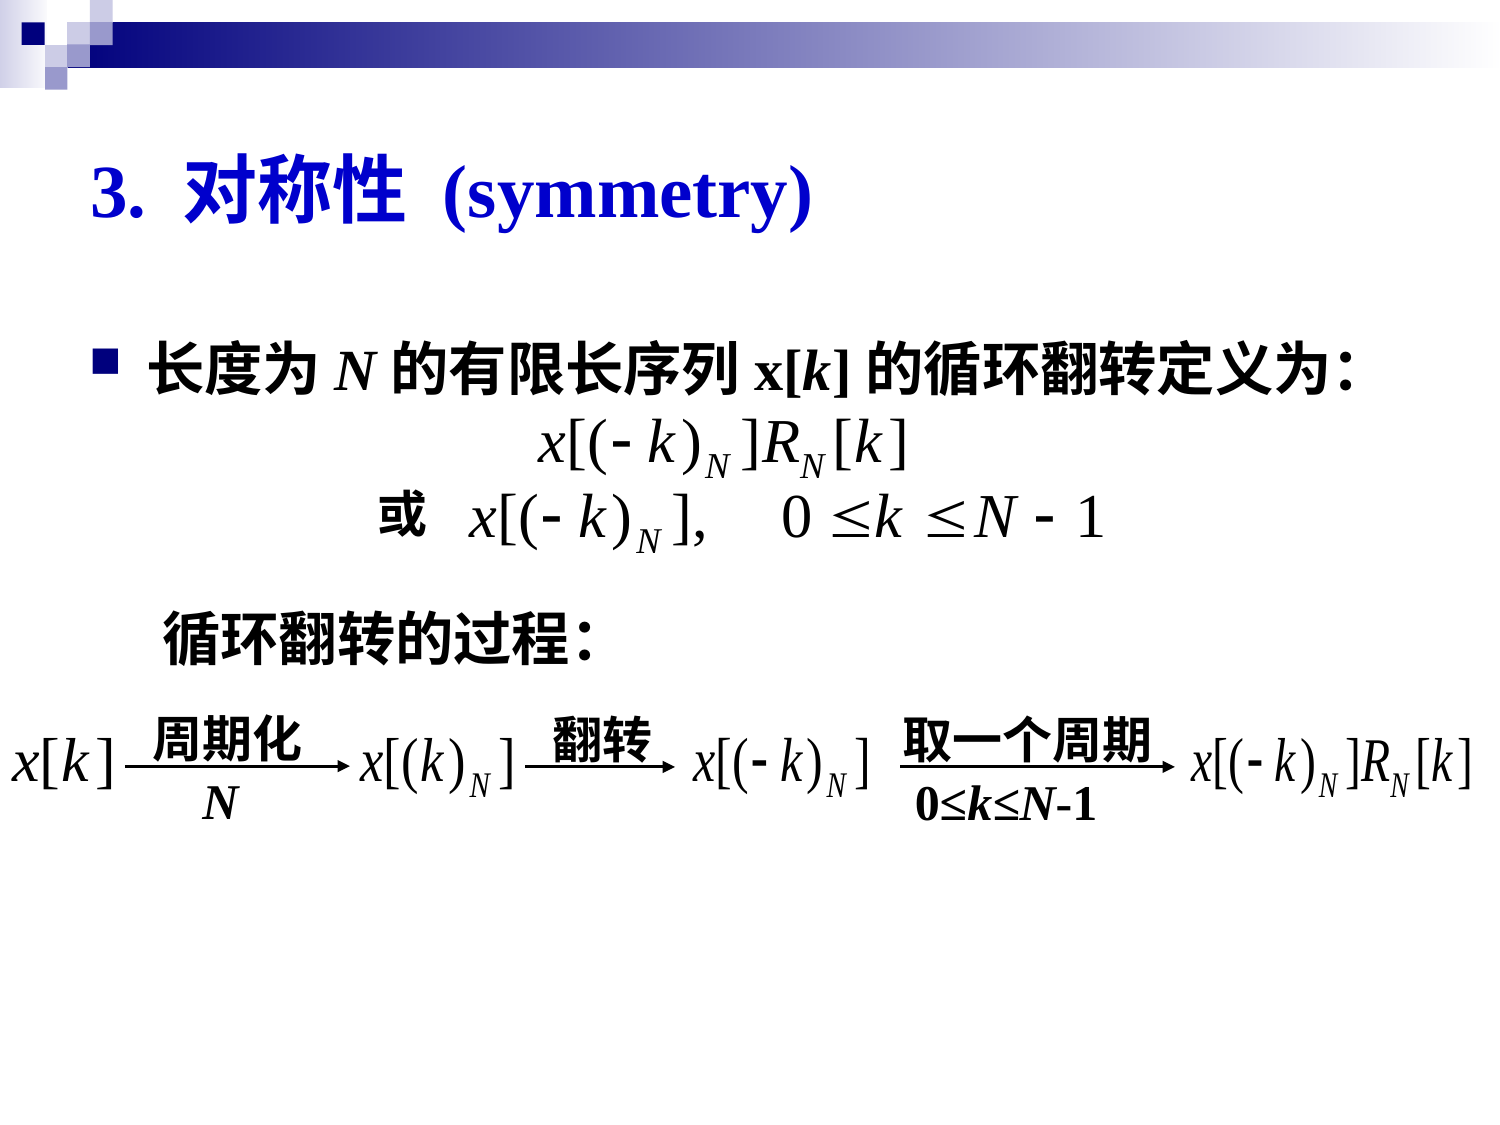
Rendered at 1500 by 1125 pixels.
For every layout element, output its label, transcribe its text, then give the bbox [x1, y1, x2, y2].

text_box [683, 719, 880, 813]
text_box 长度为N的有限长序列x[k]的循环翻转定义为： [74, 324, 1425, 963]
text_box 取一个周期 [887, 700, 1200, 776]
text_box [362, 474, 1113, 569]
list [462, 399, 917, 473]
text_box N [187, 775, 288, 838]
title 3. 对称性 (symmetry) [75, 75, 1425, 300]
text_box 循环翻转的过程： [147, 396, 701, 680]
text_box 周期化 [137, 699, 350, 765]
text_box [1181, 719, 1481, 813]
text_box 0≤k≤N-1 [899, 774, 1200, 838]
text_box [0, 724, 125, 808]
text_box 翻转 [537, 700, 750, 766]
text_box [349, 719, 526, 813]
